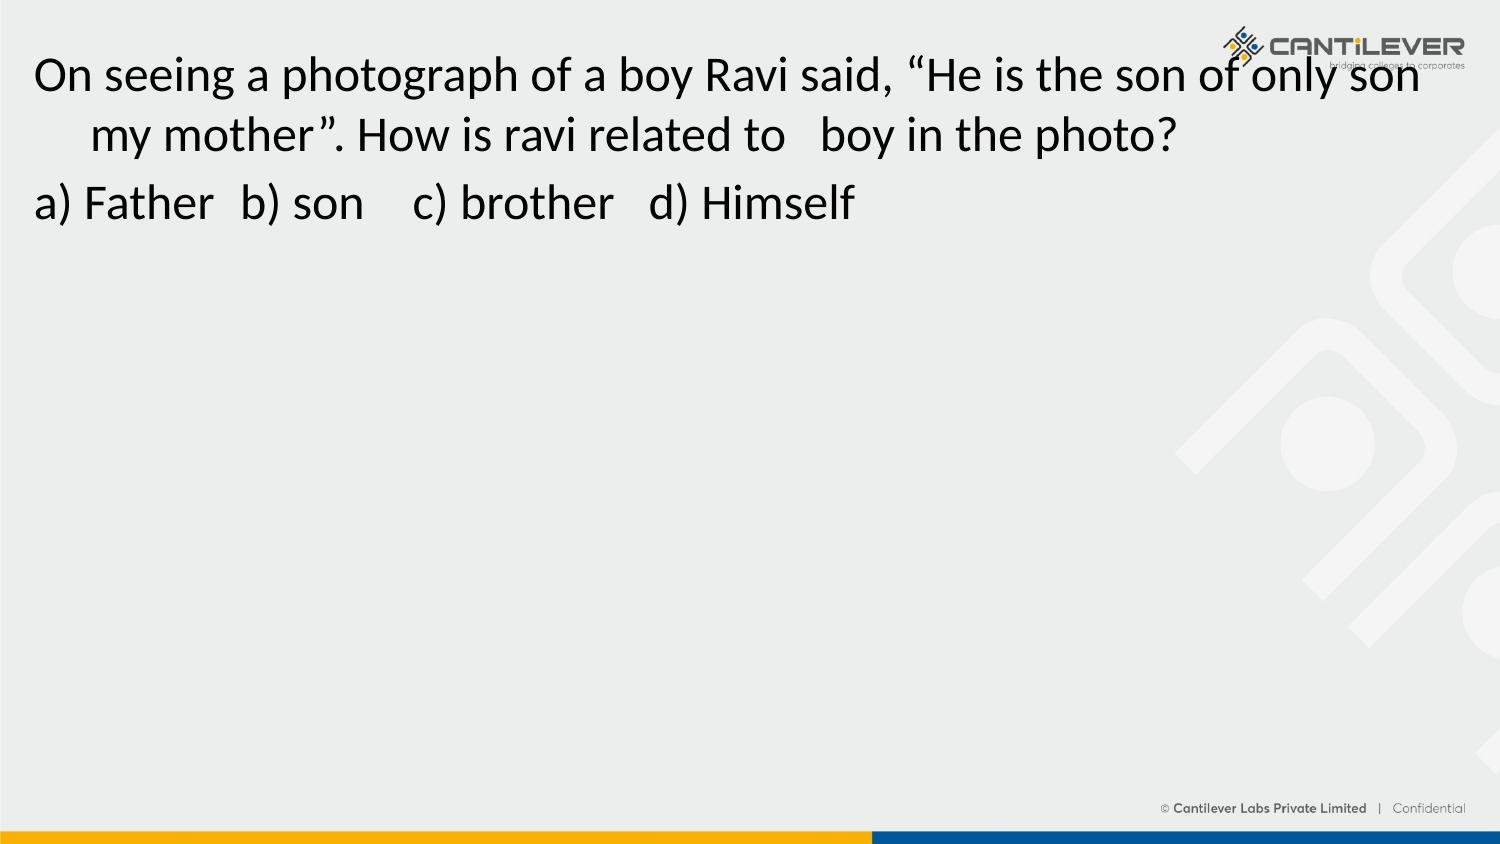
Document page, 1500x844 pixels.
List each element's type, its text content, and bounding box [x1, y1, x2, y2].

picture [0, 0, 1500, 844]
list On seeing a photograph of a boy Ravi said, “He is the son of only son my mother”. How is ravi related to boy in the photo? a) Father b) son c) brother d) Himself [0, 34, 1450, 397]
